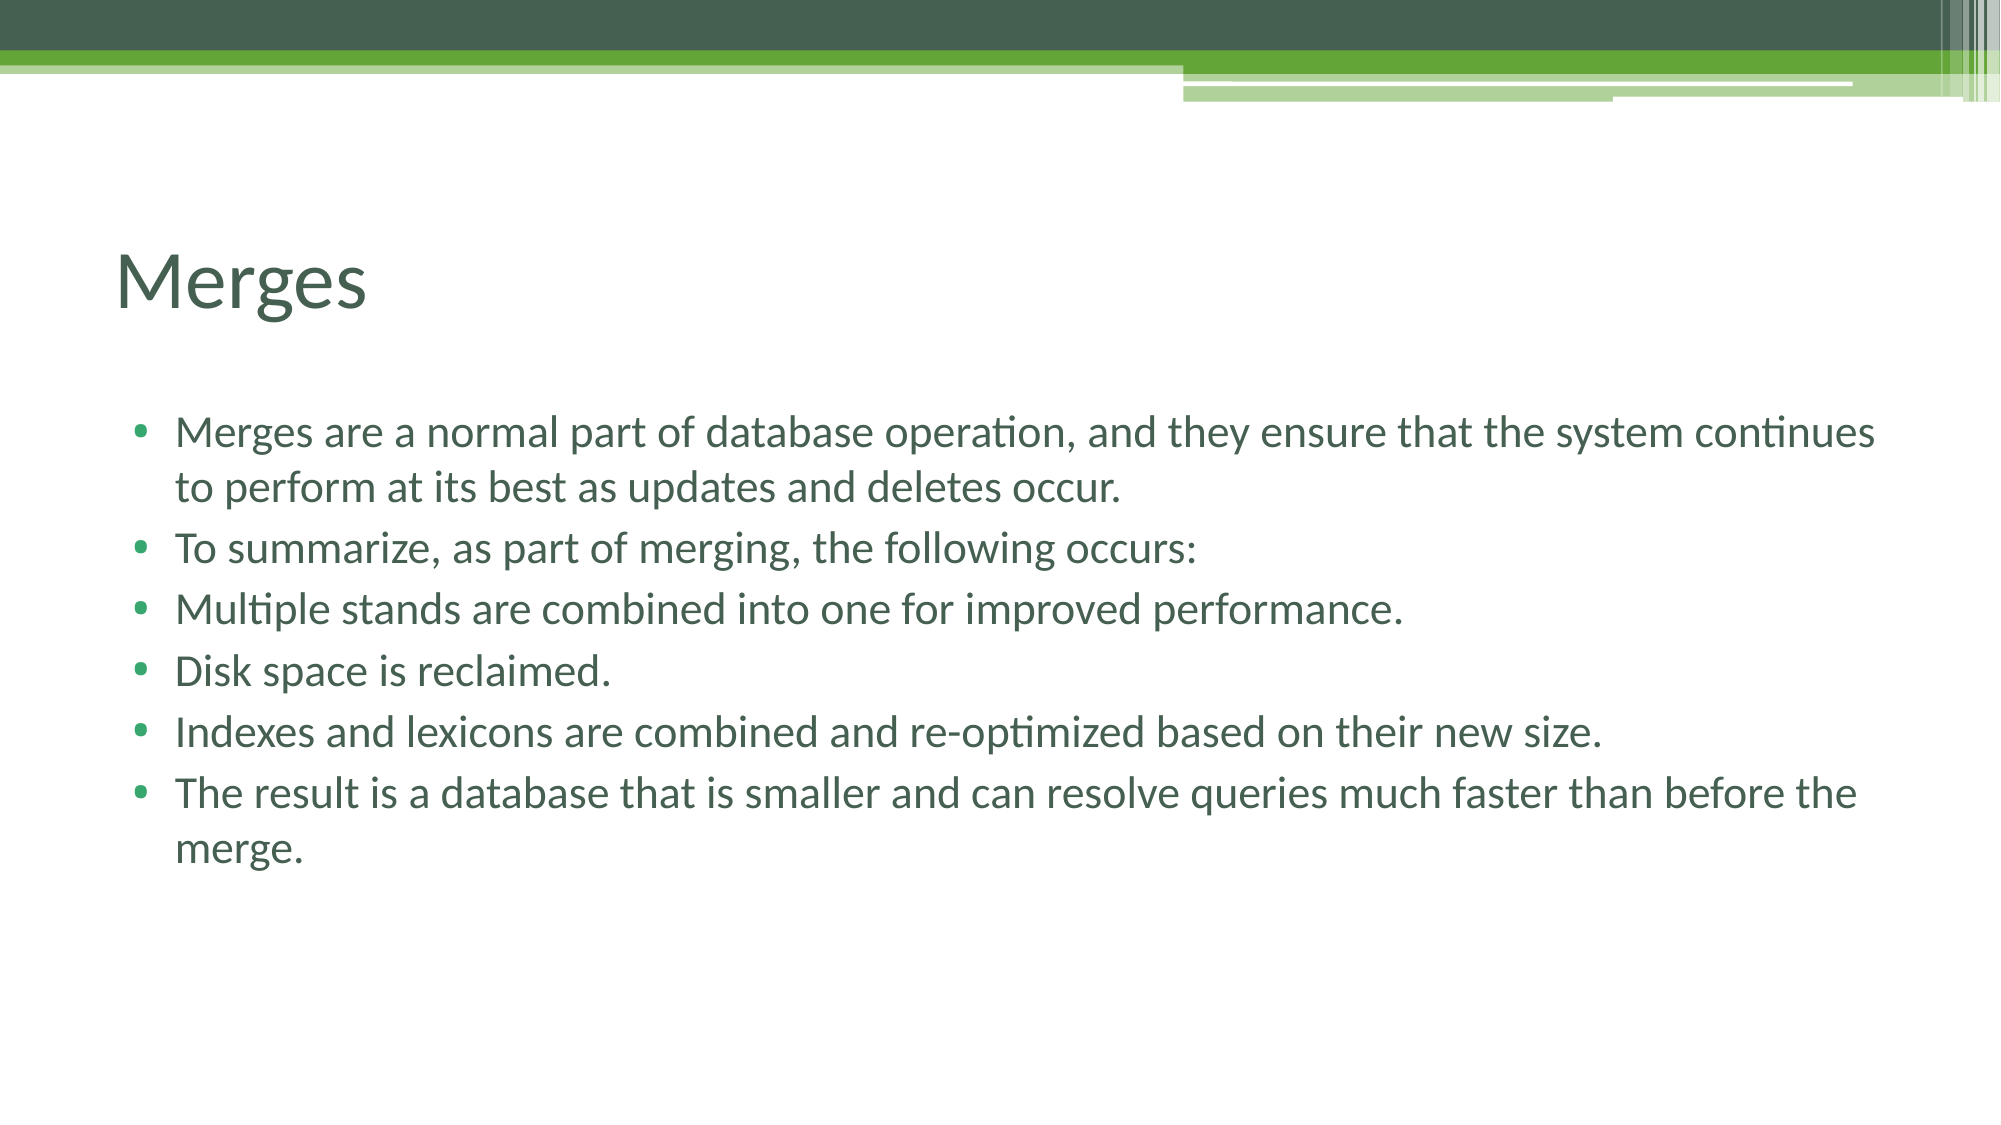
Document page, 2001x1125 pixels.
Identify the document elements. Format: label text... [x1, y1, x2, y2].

list Merges are a normal part of database operation, and they ensure that the system continues to perform at its best as updates and deletes occur. To summarize, as part of merging, the following occurs: Multiple stands are combined into one for improved performance. Disk space is reclaimed. Indexes and lexicons are combined and re-optimized based on their new size. The result is a database that is smaller and can resolve queries much faster than before the merge. [99, 394, 1900, 1105]
title Merges [99, 187, 1900, 363]
